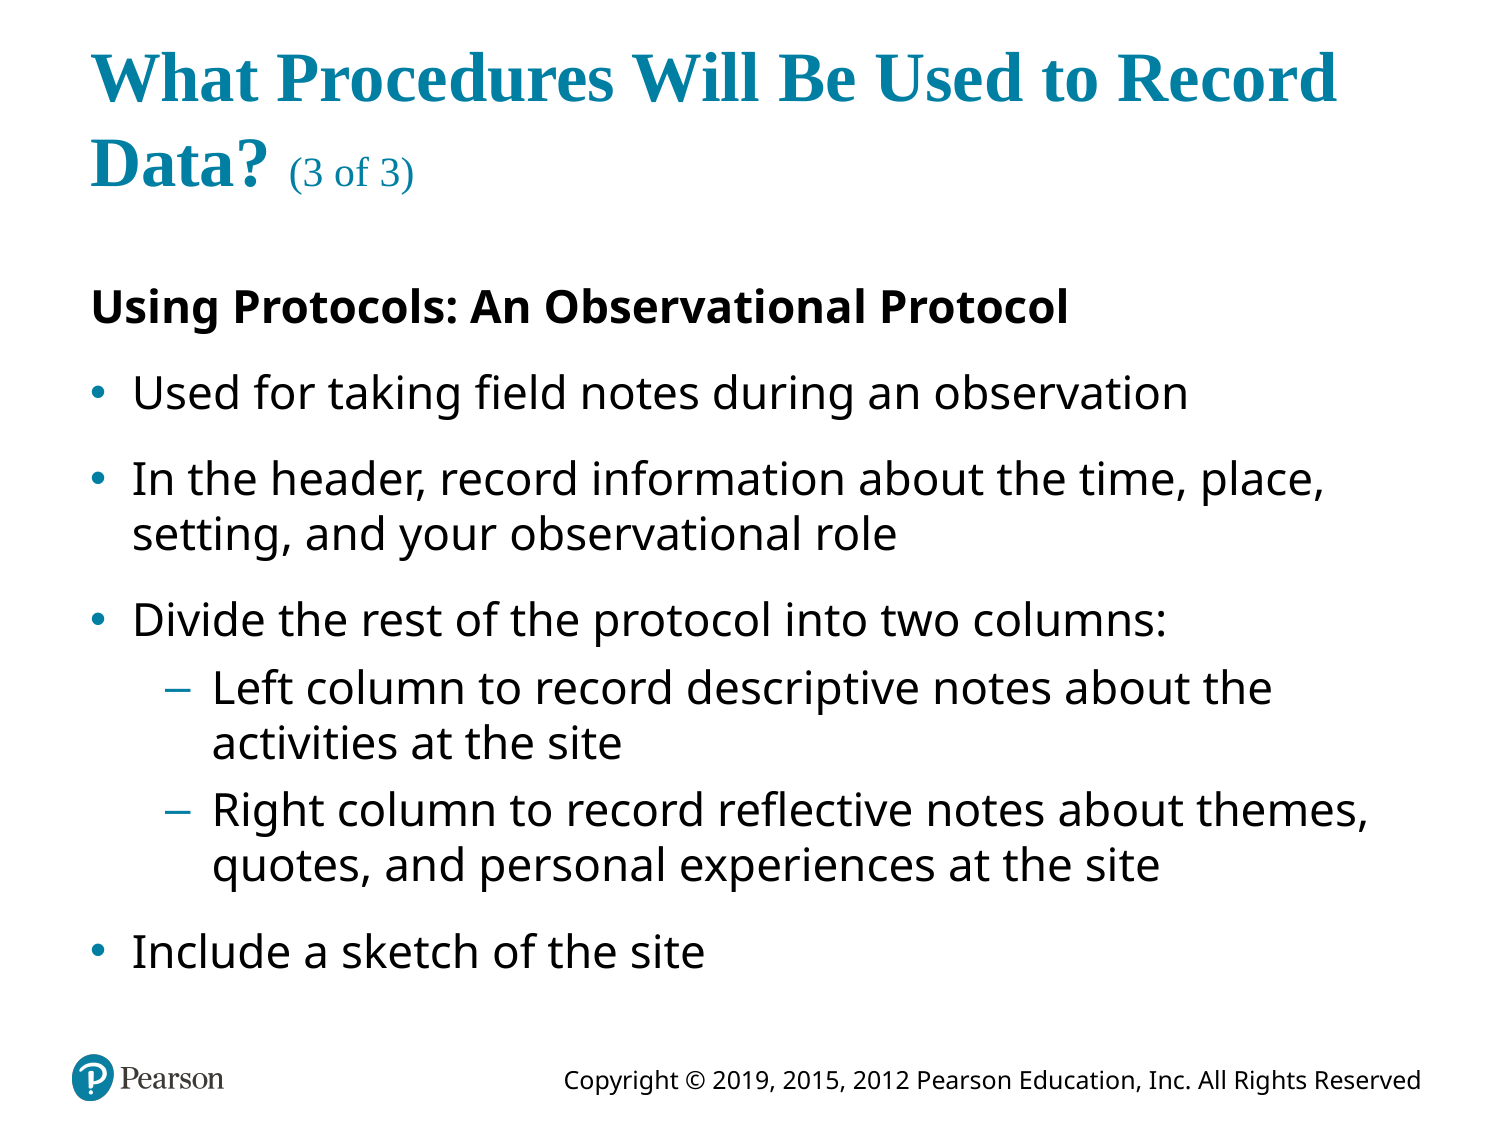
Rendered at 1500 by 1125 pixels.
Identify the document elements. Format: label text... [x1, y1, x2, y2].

title What Procedures Will Be Used to Record Data? (3 of 3) [75, 35, 1425, 216]
picture [98, 1054, 224, 1101]
picture [72, 1054, 88, 1070]
picture [72, 1087, 83, 1101]
list Using Protocols: An Observational Protocol Used for taking field notes during an observation In the header, record information about the time, place, setting, and your observational role Divide the rest of the protocol into two columns: Left column to record descriptive notes about the activities at the site Right column to record reflective notes about themes, quotes, and personal experiences at the site Include a sketch of the site [75, 262, 1425, 1005]
picture [80, 1063, 106, 1088]
